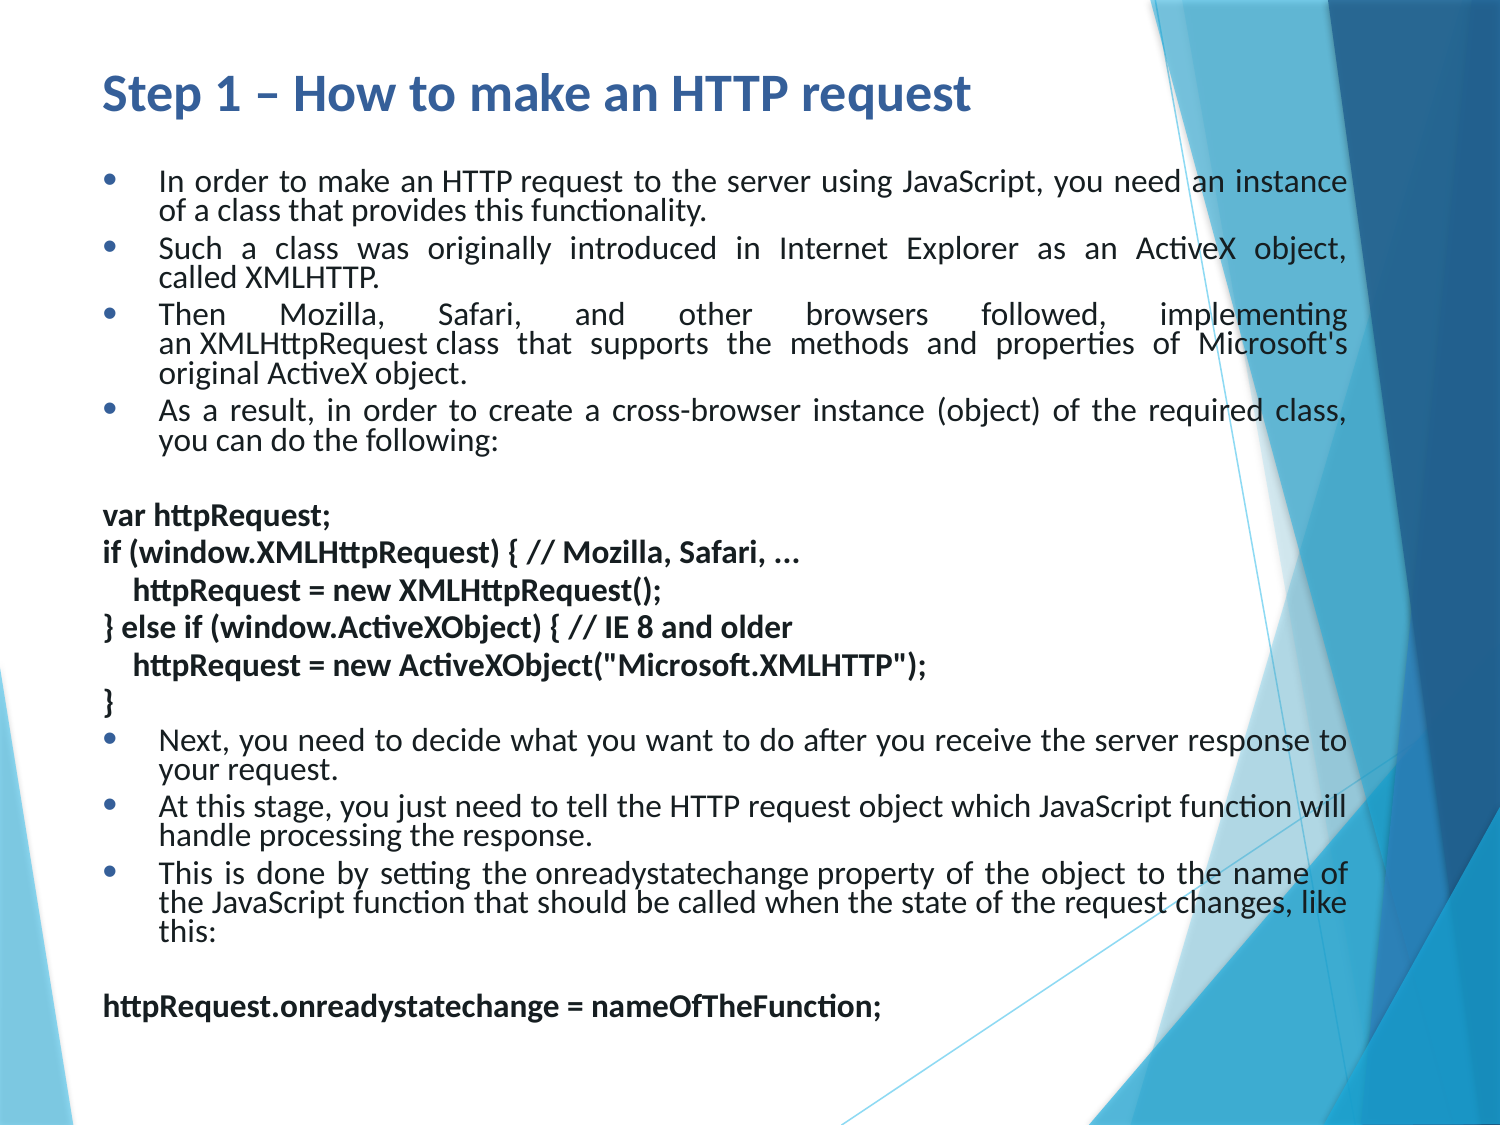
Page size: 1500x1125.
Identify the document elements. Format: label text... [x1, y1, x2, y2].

title Step 1 – How to make an HTTP request [87, 50, 1475, 163]
list In order to make an HTTP request to the server using JavaScript, you need an instance of a class that provides this functionality. Such a class was originally introduced in Internet Explorer as an ActiveX object, called XMLHTTP. Then Mozilla, Safari, and other browsers followed, implementing an XMLHttpRequest class that supports the methods and properties of Microsoft's original ActiveX object. As a result, in order to create a cross-browser instance (object) of the required class, you can do the following: var httpRequest; if (window.XMLHttpRequest) { // Mozilla, Safari, ... httpRequest = new XMLHttpRequest(); } else if (window.ActiveXObject) { // IE 8 and older httpRequest = new ActiveXObject("Microsoft.XMLHTTP"); } Next, you need to decide what you want to do after you receive the server response to your request. At this stage, you just need to tell the HTTP request object which JavaScript function will handle processing the response. This is done by setting the onreadystatechange property of the object to the name of the JavaScript function that should be called when the state of the request changes, like this: httpRequest.onreadystatechange = nameOfTheFunction; [87, 162, 1365, 1038]
